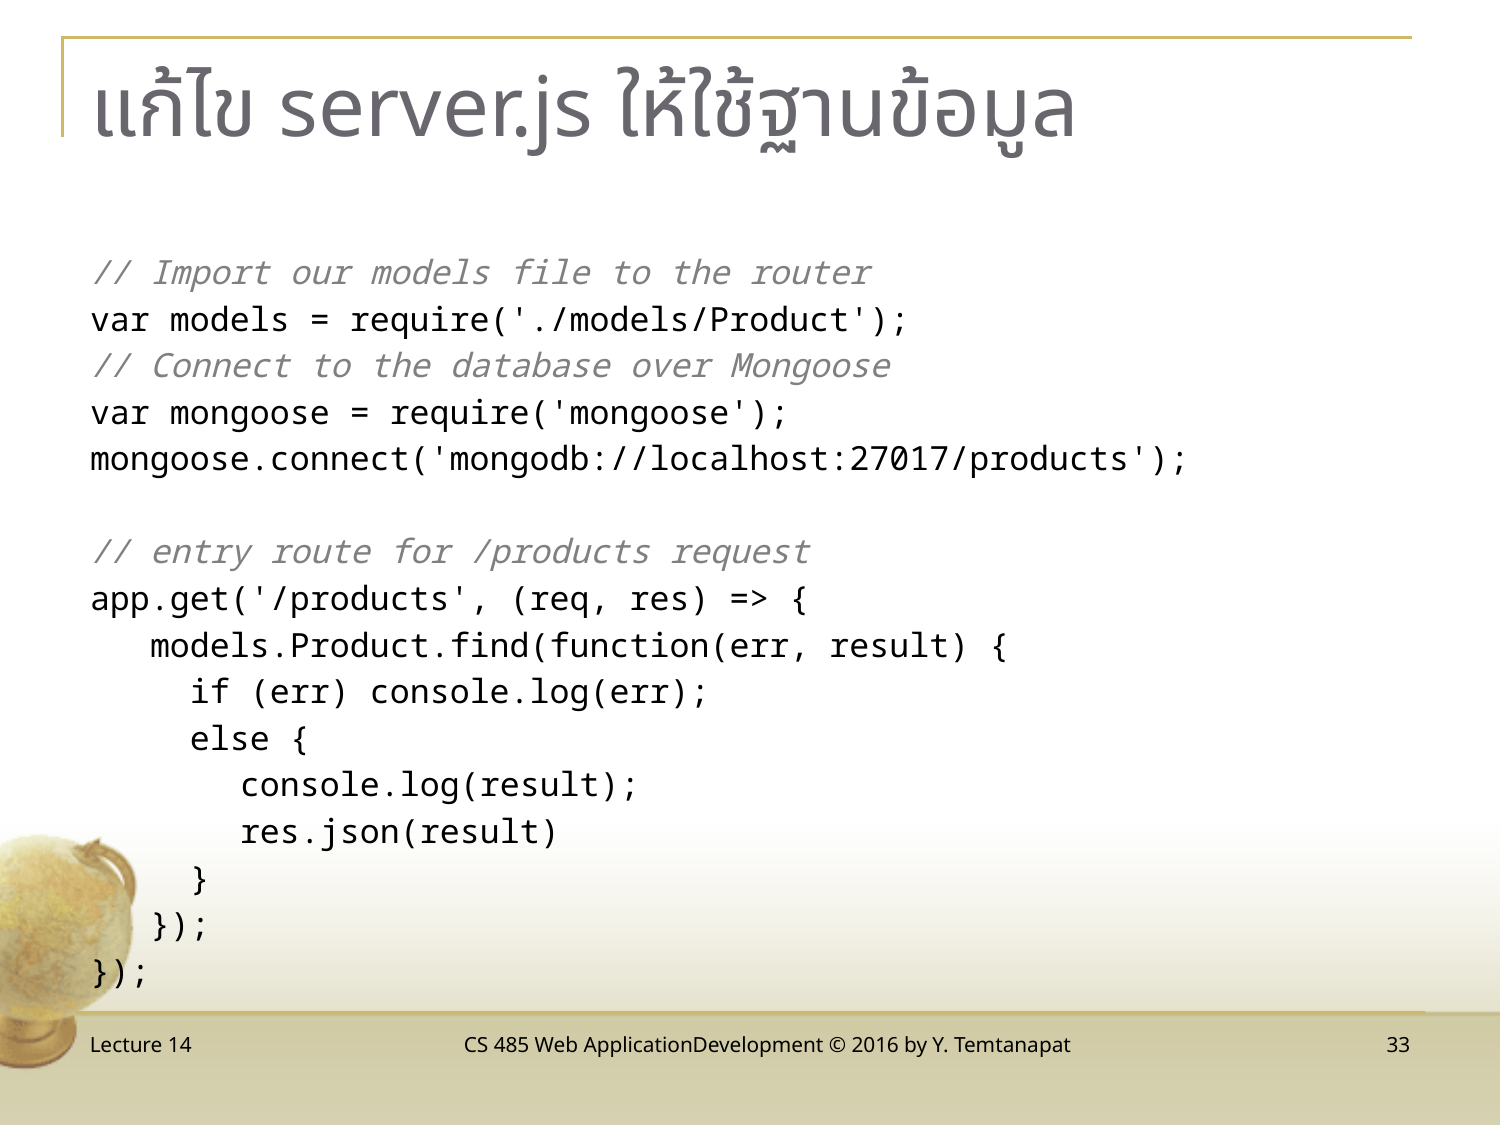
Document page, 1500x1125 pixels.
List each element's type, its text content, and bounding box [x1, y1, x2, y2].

list Schema Type: String: UTF-8 encoded string Number Date: ISODate Object Boolean: true/false Buffer: binary information เช่น รูปภาพ Mixed: data type ใดๆ Array: เป็นอาร์เรย์ของข้อมูลประเภทเดียวกัน หรือ เป็น nested subdocument ก็ได้ ObjectId: สำหรับ Unique Id: _id หรือ reference _id ไปยังเอกสารอื่นได้ [0, 0, 1500, 1125]
title แก้ไข server.js ให้ใช้ฐานข้อมูล [74, 45, 1426, 233]
slide_number 33 [1218, 1024, 1425, 1100]
list // Import our models file to the router var models = require('./models/Product'); // Connect to the database over Mongoose var mongoose = require('mongoose'); mongoose.connect('mongodb://localhost:27017/products'); // entry route for /products request app.get('/products', (req, res) => { models.Product.find(function(err, result) { if (err) console.log(err); else { console.log(result); res.json(result) } }); }); [74, 243, 1426, 1006]
slide_number Lecture 14 [75, 1024, 316, 1100]
footer CS 485 Web ApplicationDevelopment © 2016 by Y. Temtanapat [316, 1024, 1218, 1100]
